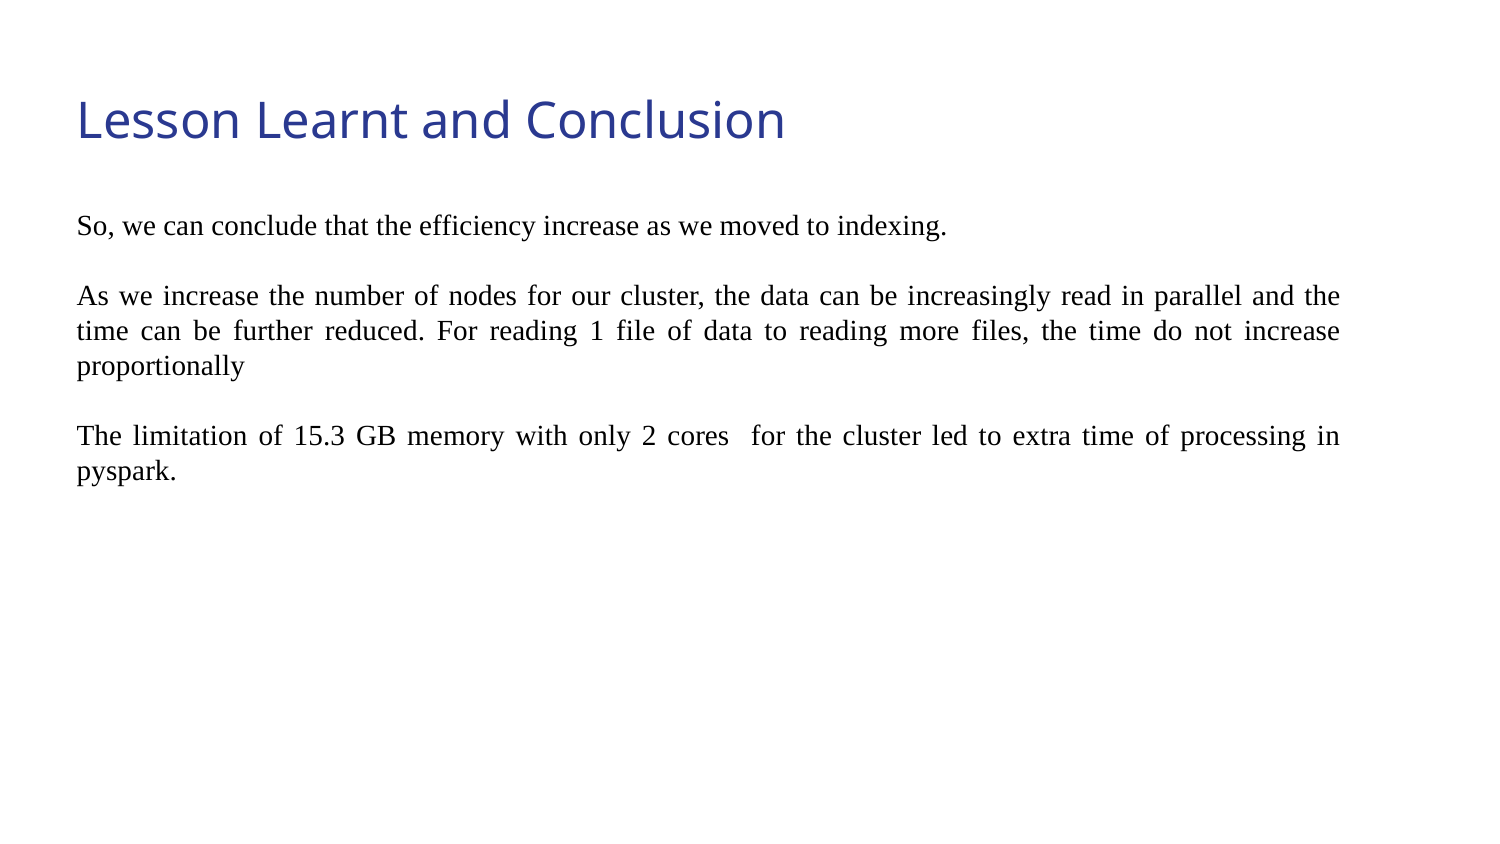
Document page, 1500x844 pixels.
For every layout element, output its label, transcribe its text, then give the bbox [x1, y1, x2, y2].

title Lesson Learnt and Conclusion [61, 69, 1460, 170]
text_box So, we can conclude that the efficiency increase as we moved to indexing. As we increase the number of nodes for our cluster, the data can be increasingly read in parallel and the time can be further reduced. For reading 1 file of data to reading more files, the time do not increase proportionally The limitation of 15.3 GB memory with only 2 cores for the cluster led to extra time of processing in pyspark. [61, 191, 1357, 502]
